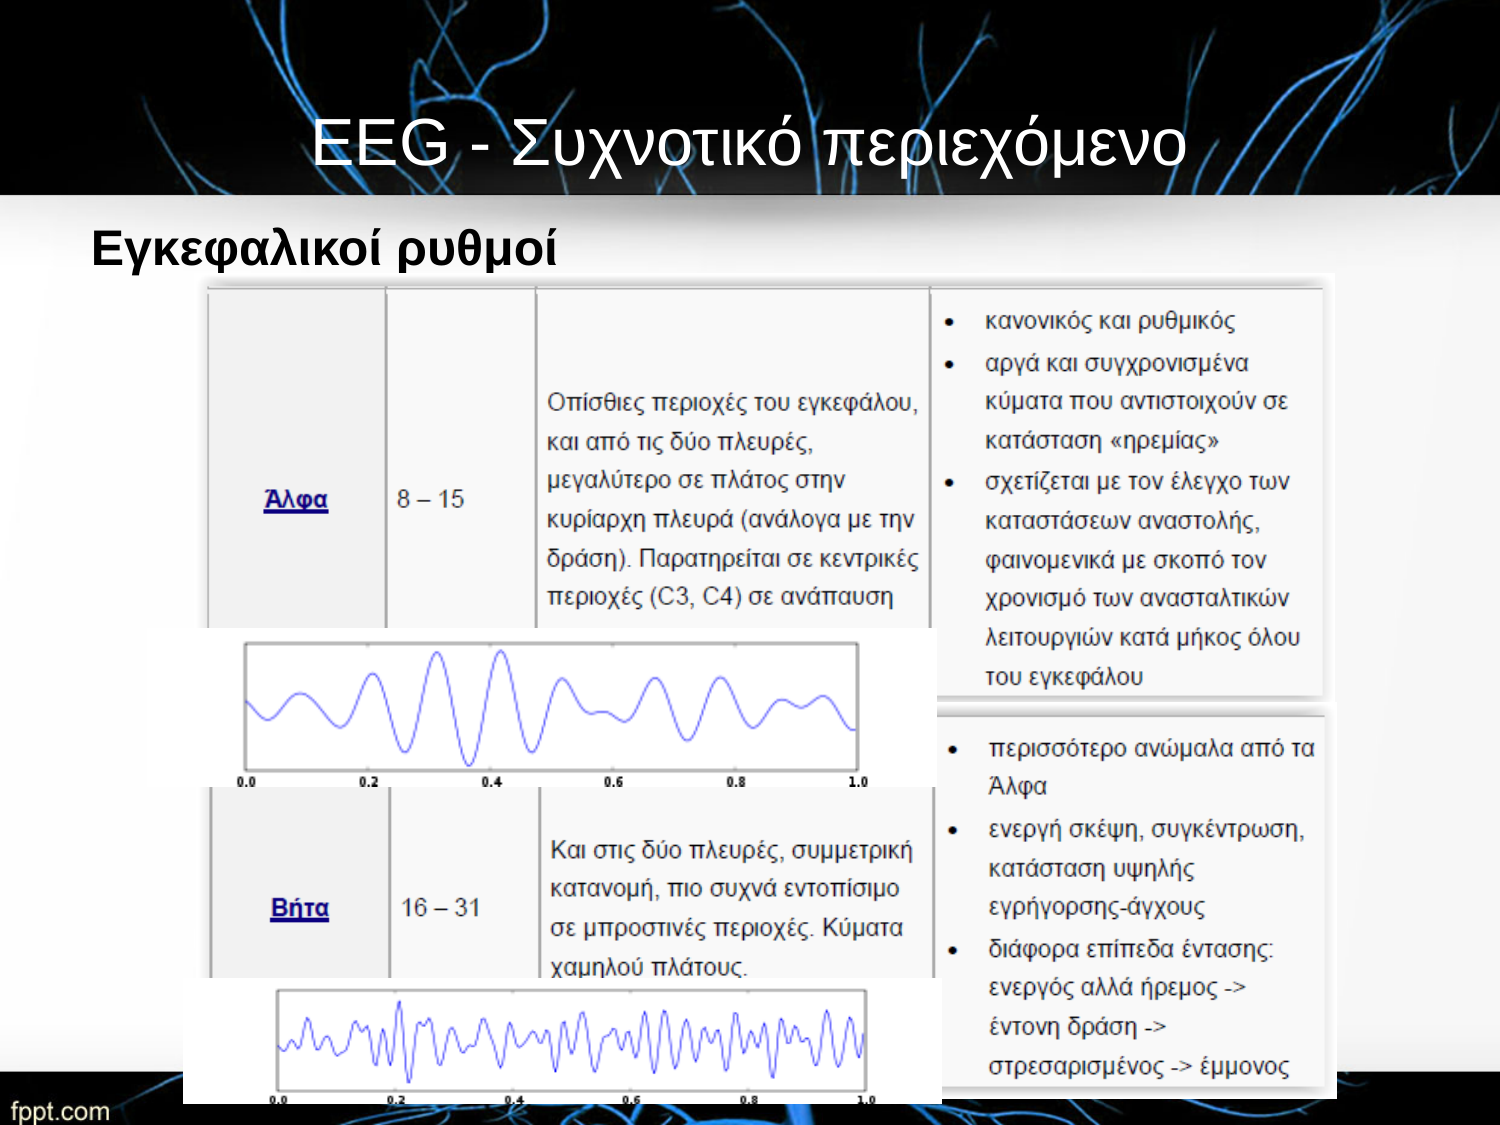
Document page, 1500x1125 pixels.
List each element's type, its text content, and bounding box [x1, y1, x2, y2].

title EEG - Συχνοτικό περιεχόμενο [75, 45, 1425, 208]
list Εγκεφαλικοί ρυθμοί [75, 208, 1426, 951]
picture [0, 0, 1500, 1125]
